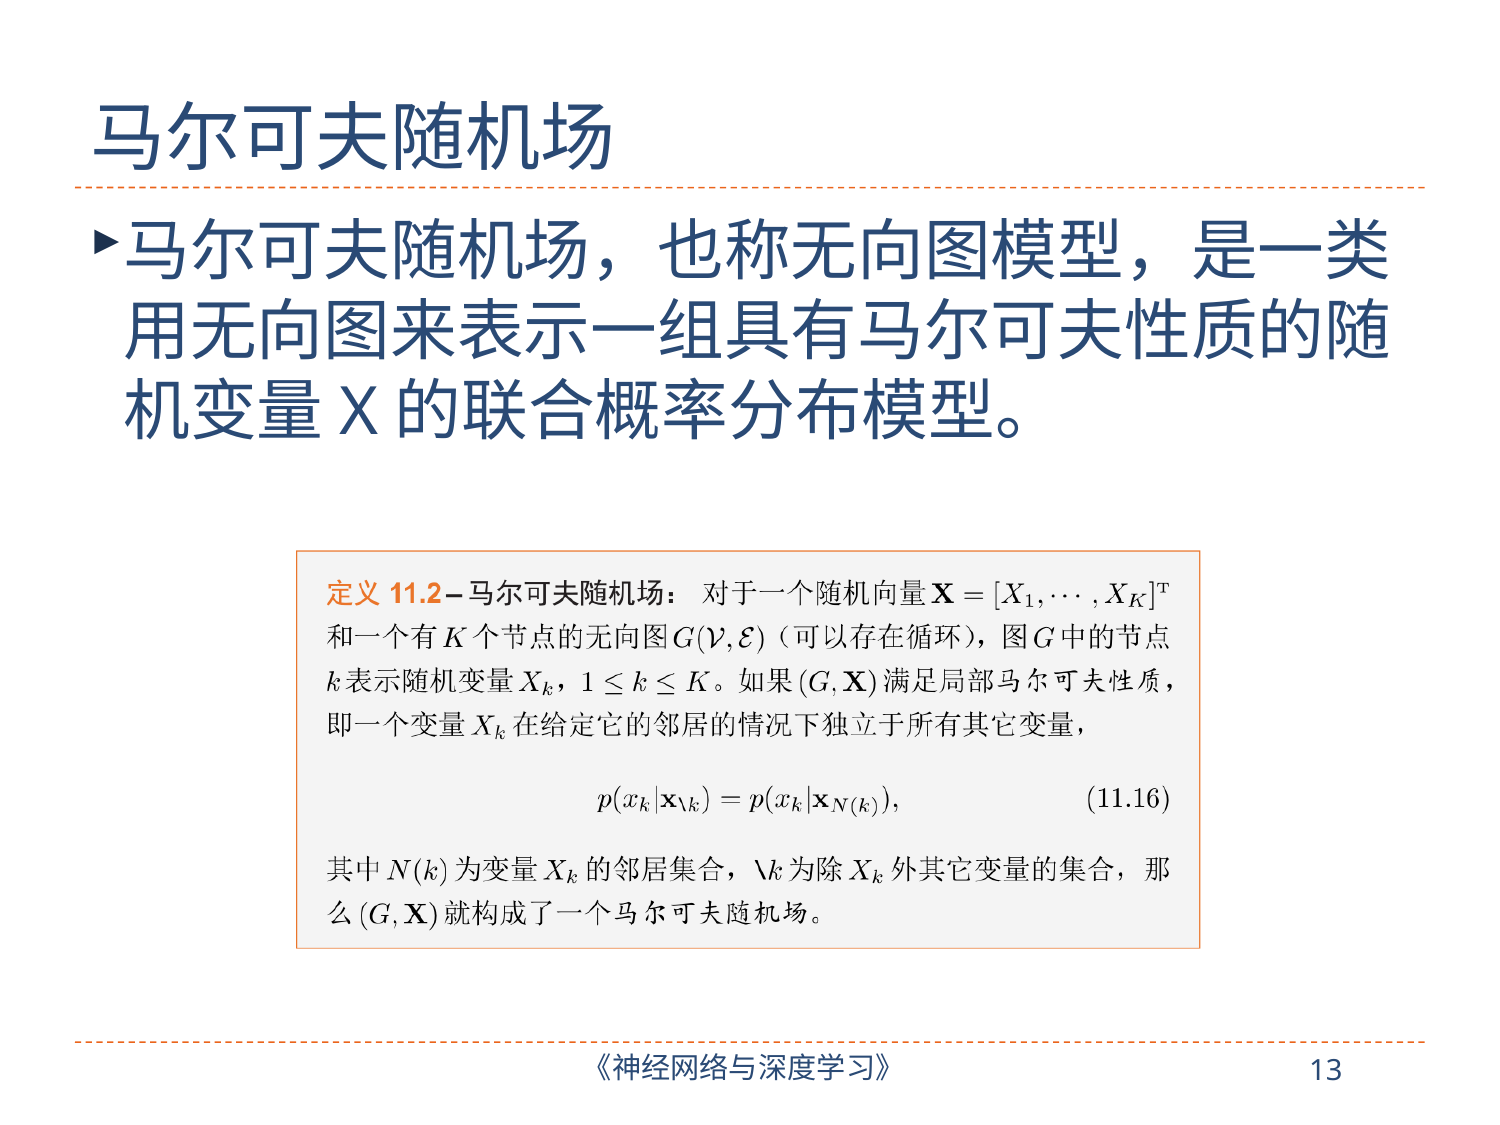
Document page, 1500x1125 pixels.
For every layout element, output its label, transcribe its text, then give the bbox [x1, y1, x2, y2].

title 马尔可夫随机场 [75, 24, 1425, 188]
picture [285, 537, 1215, 966]
list 马尔可夫随机场，也称无向图模型，是一类用无向图来表示一组具有马尔可夫性质的随机变量X的联合概率分布模型。 [75, 200, 1425, 1010]
